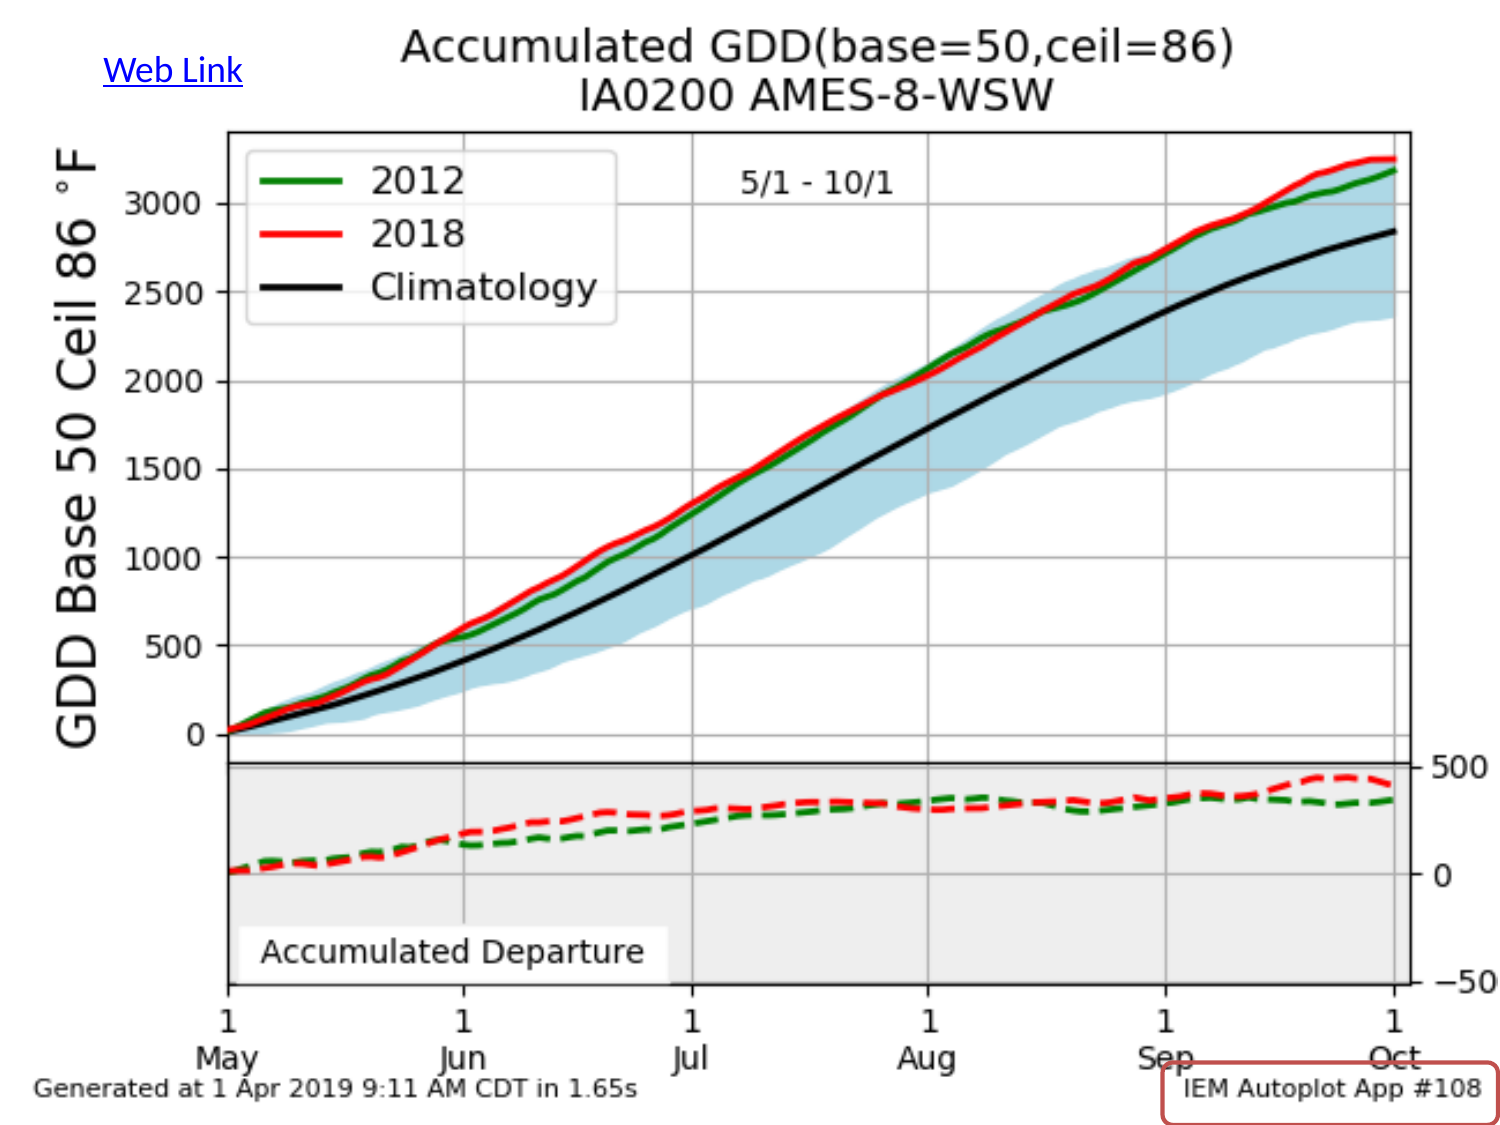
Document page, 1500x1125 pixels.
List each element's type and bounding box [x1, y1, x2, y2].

list [20, 0, 1499, 1107]
text_box [1160, 1114, 1500, 1125]
